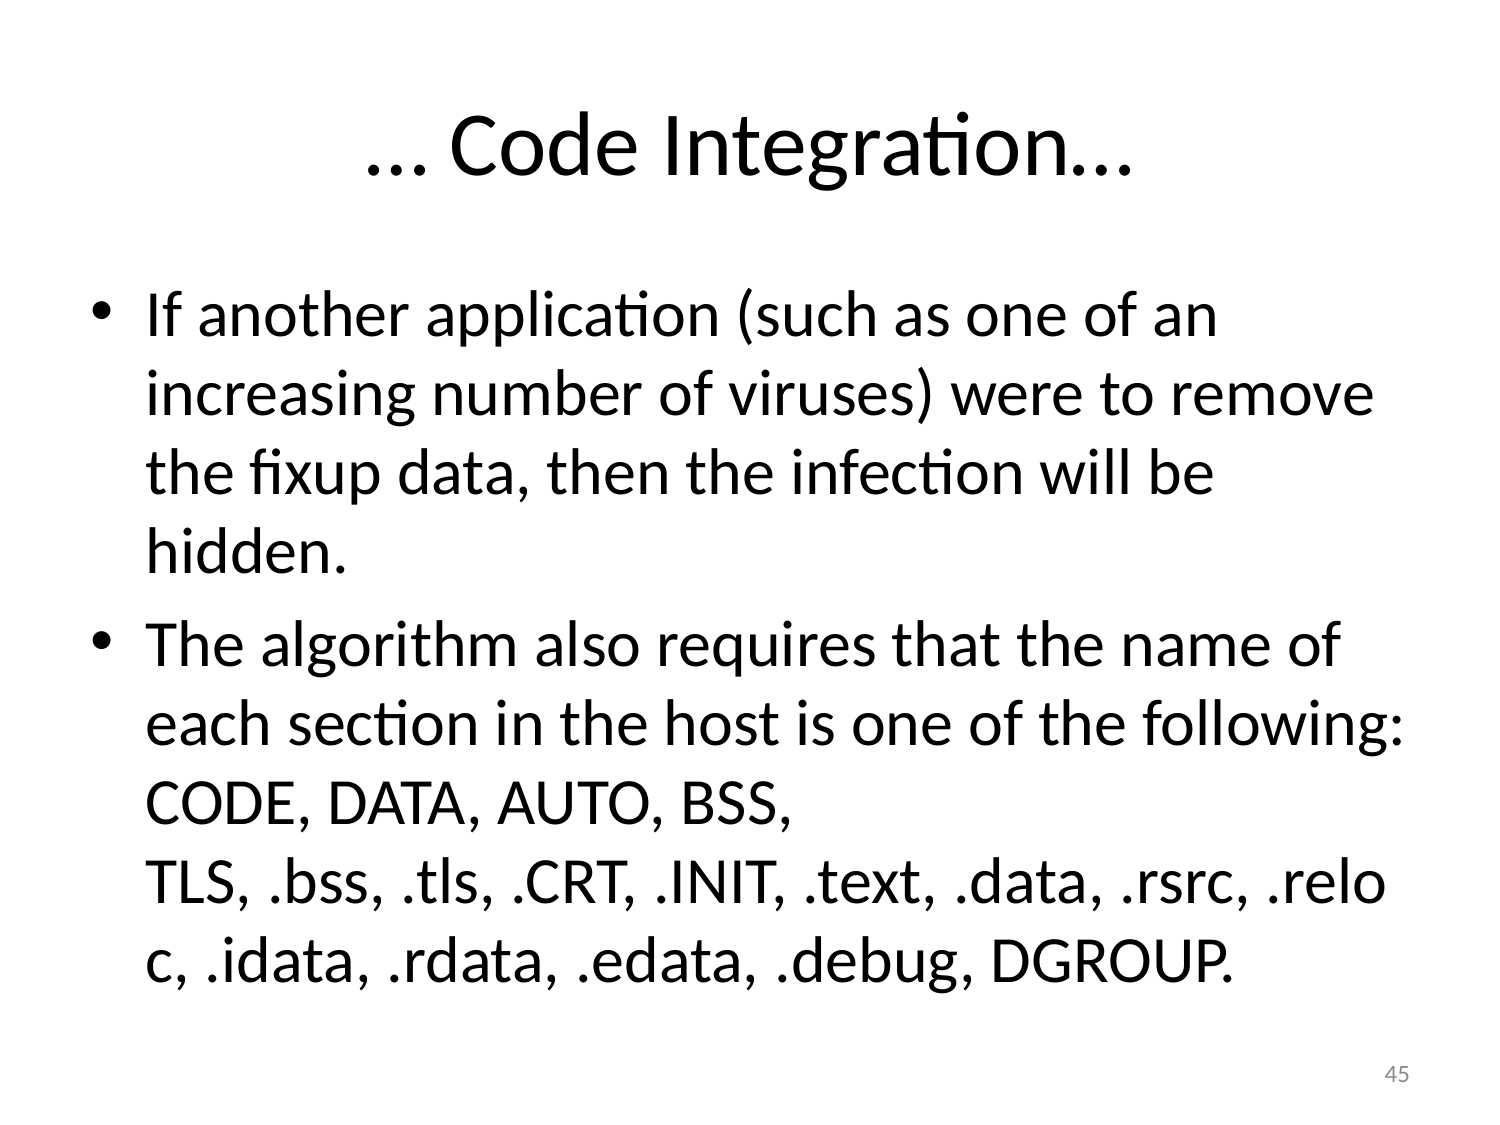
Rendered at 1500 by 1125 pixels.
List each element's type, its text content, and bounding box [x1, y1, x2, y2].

title … Code Integration… [75, 45, 1425, 233]
list If another application (such as one of an increasing number of viruses) were to remove the fixup data, then the infection will be hidden. The algorithm also requires that the name of each section in the host is one of the following: CODE, DATA, AUTO, BSS, TLS, .bss, .tls, .CRT, .INIT, .text, .data, .rsrc, .reloc, .idata, .rdata, .edata, .debug, DGROUP. [75, 262, 1425, 1005]
slide_number 45 [1074, 1042, 1425, 1103]
